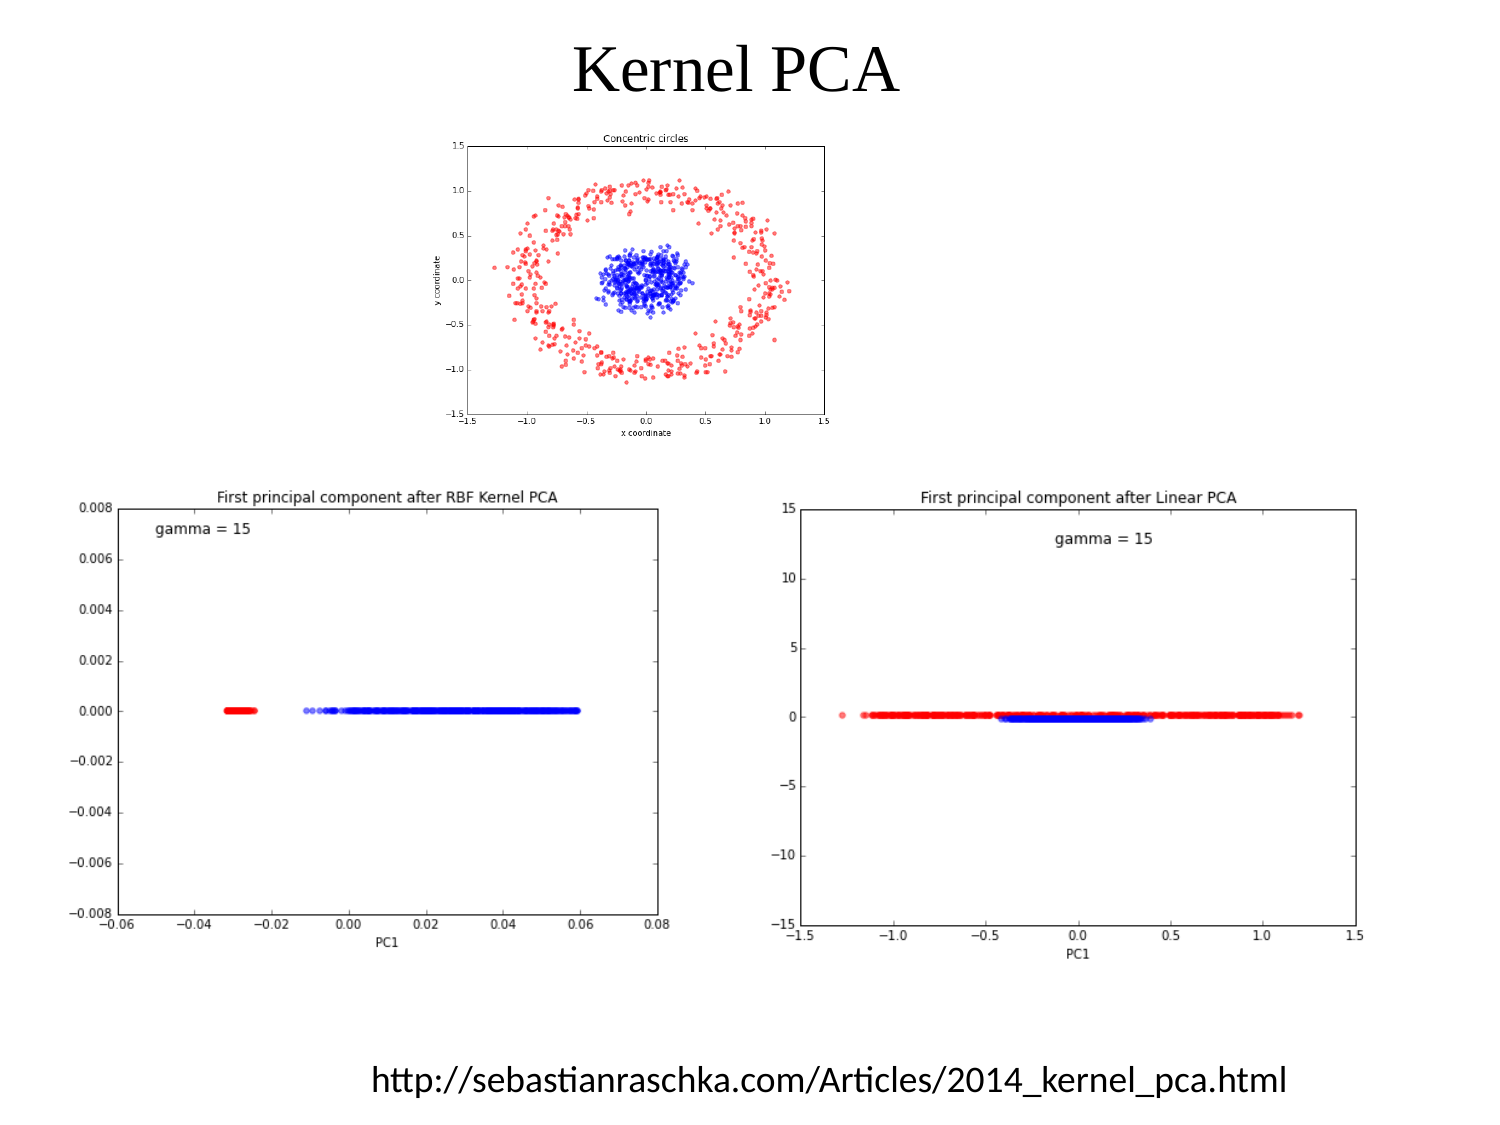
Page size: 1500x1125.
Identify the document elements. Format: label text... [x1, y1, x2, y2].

text_box http://sebastianraschka.com/Articles/2014_kernel_pca.html [356, 1047, 1304, 1108]
picture [61, 482, 678, 959]
picture [763, 482, 1373, 970]
picture [428, 128, 835, 443]
title Kernel PCA [61, 1, 1412, 129]
